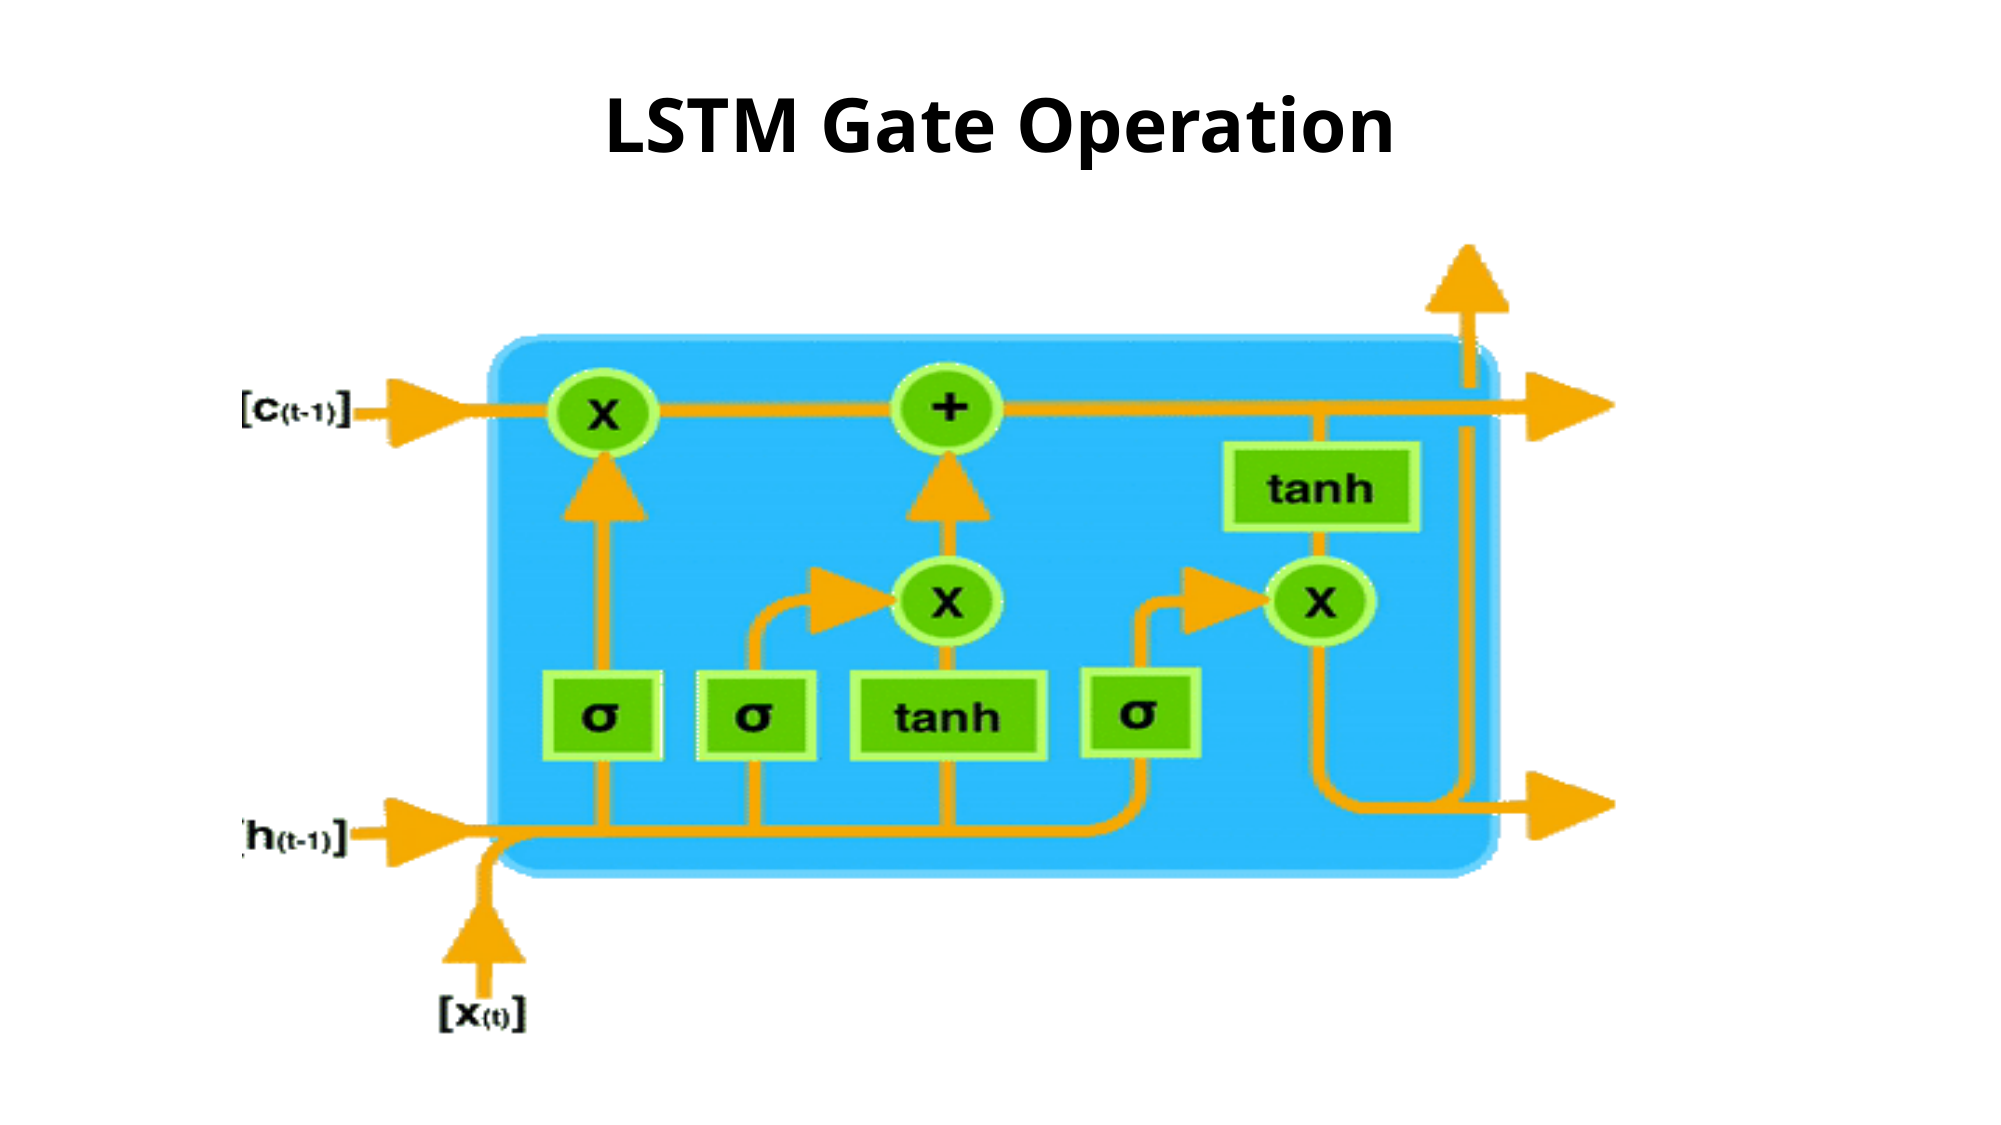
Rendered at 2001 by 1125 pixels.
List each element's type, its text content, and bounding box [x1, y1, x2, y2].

title LSTM Gate Operation [137, 66, 1863, 190]
picture [242, 189, 1683, 1056]
